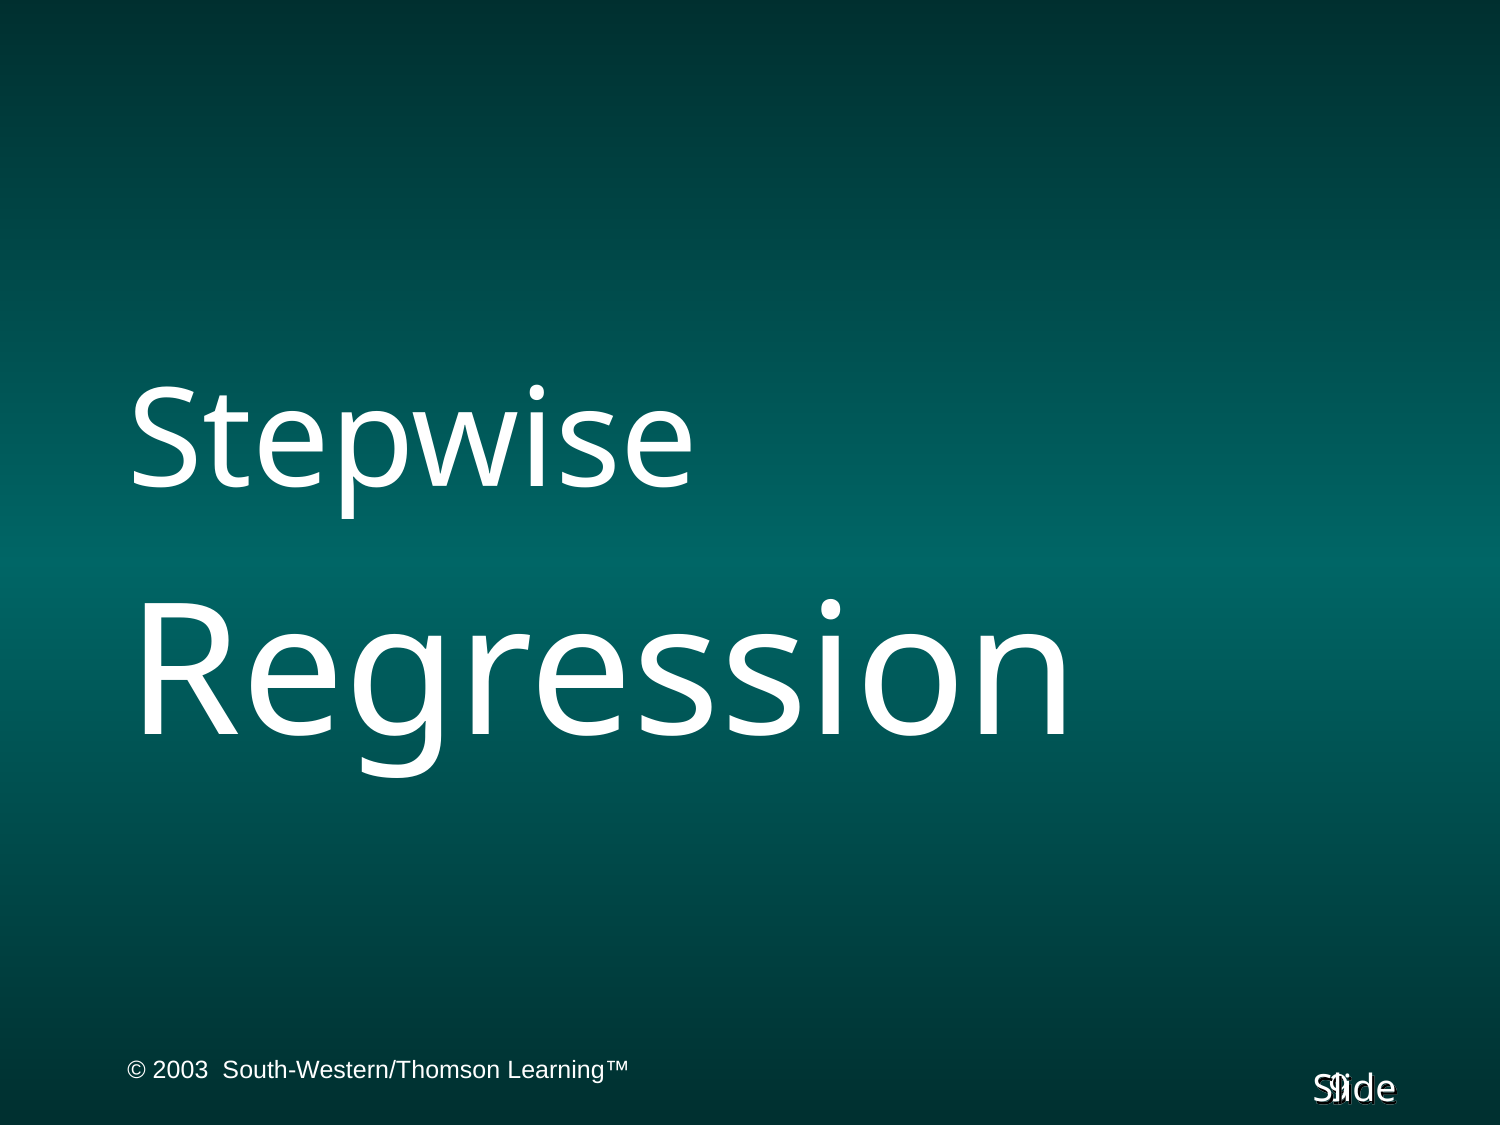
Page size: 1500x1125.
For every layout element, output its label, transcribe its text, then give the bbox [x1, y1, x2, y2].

list Stepwise Regression [112, 179, 1388, 941]
